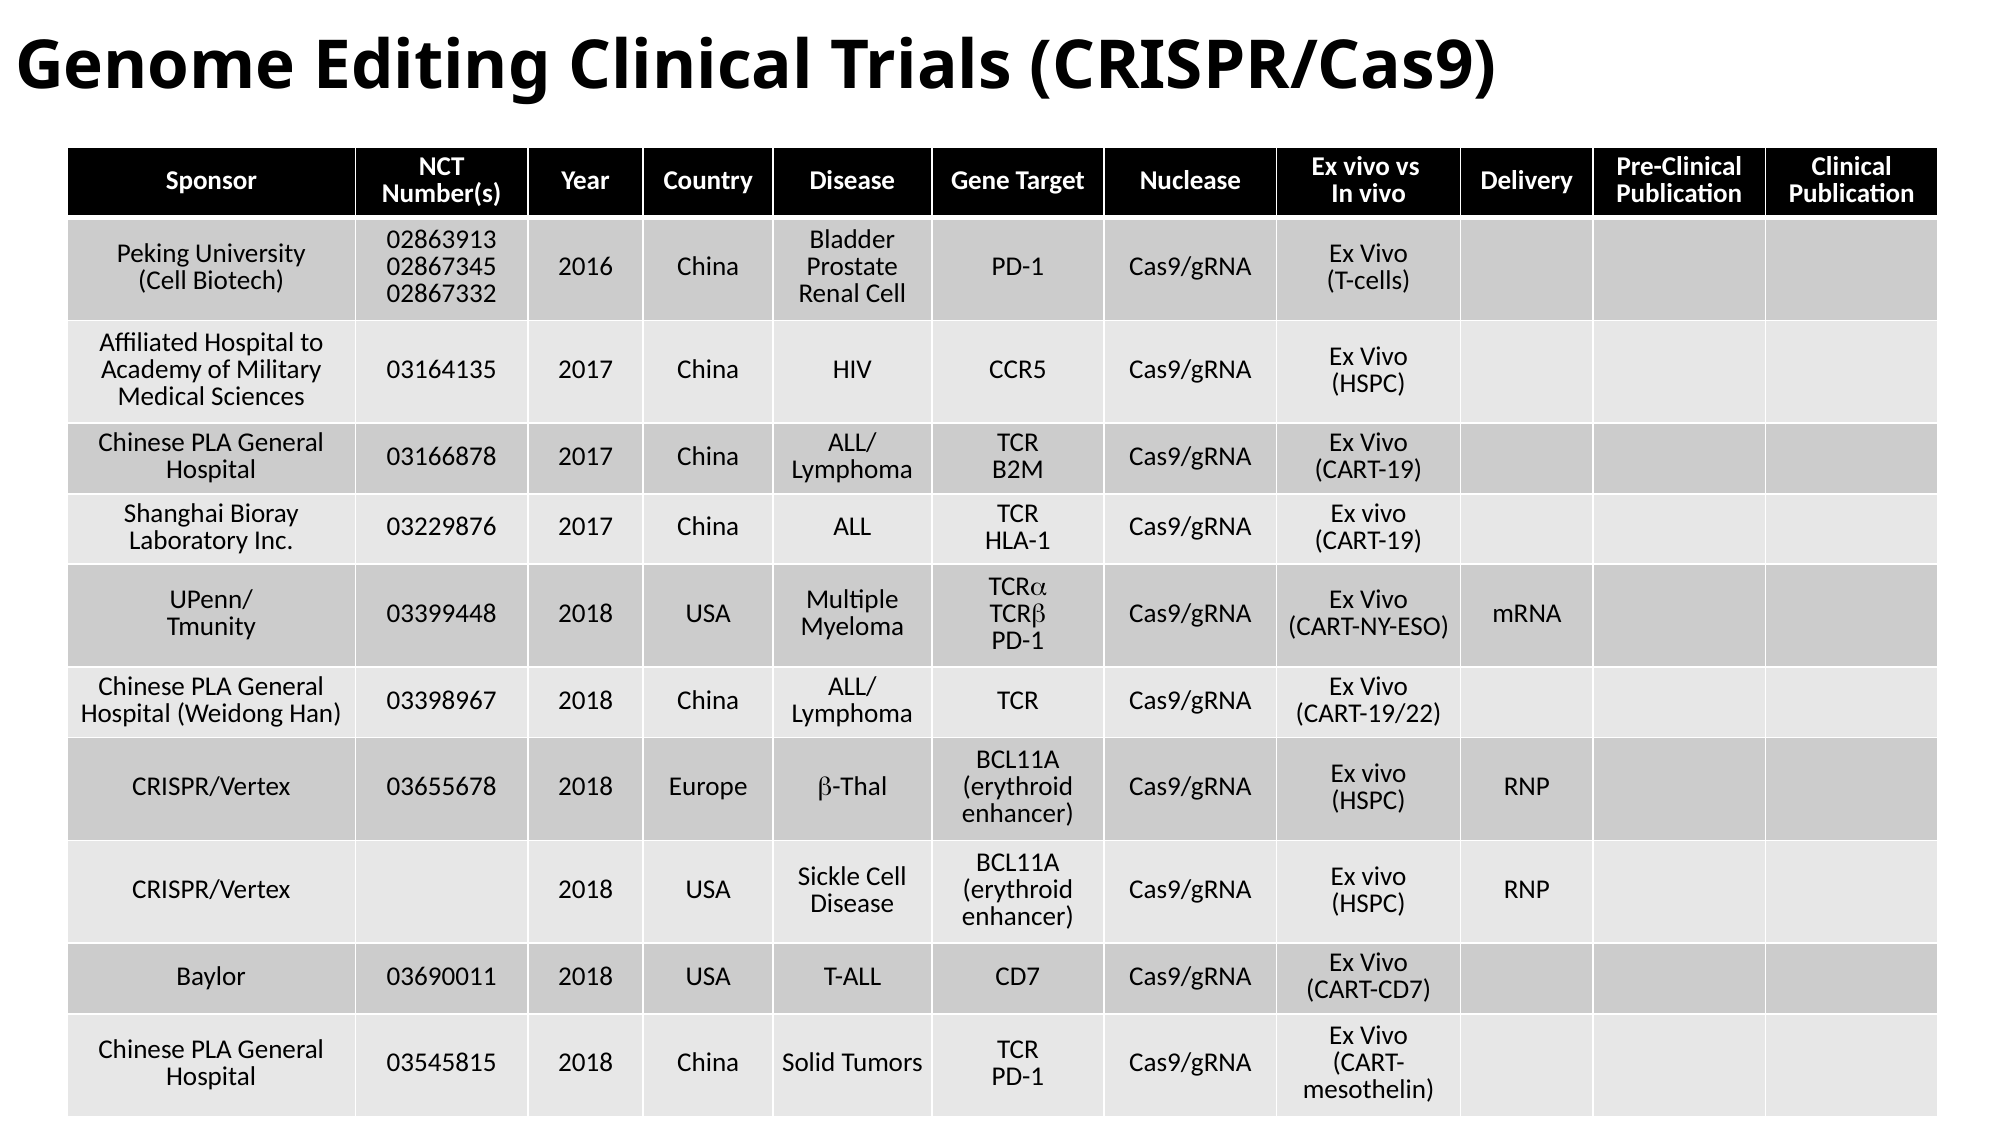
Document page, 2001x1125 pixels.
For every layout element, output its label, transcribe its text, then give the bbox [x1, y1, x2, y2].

table_cell Chinese PLA General Hospital [68, 1015, 355, 1116]
table_cell TCRa TCRb PD-1 [933, 565, 1103, 666]
table_cell ALL [774, 495, 931, 563]
table_cell Ex Vivo (HSPC) [1277, 321, 1460, 422]
table_cell [1594, 321, 1765, 422]
table_cell Ex vivo (HSPC) [1277, 841, 1460, 942]
table_cell Ex Vivo (T-cells) [1277, 220, 1460, 320]
table_cell [1766, 321, 1937, 422]
table_cell 03164135 [356, 321, 527, 422]
table_cell mRNA [1461, 565, 1592, 666]
table_cell CD7 [933, 944, 1103, 1013]
table_cell [1461, 944, 1592, 1013]
table_cell [1766, 220, 1937, 320]
table_header Year [529, 148, 642, 215]
table_cell USA [644, 565, 772, 666]
table_cell [1766, 565, 1937, 666]
table_cell BCL11A (erythroid enhancer) [933, 841, 1103, 942]
table_header Clinical Publication [1766, 148, 1937, 215]
table_cell 03398967 [356, 668, 527, 737]
table_header Disease [774, 148, 931, 215]
table_cell [1594, 841, 1765, 942]
table_cell Cas9/gRNA [1105, 841, 1276, 942]
table_cell Ex Vivo (CART-CD7) [1277, 944, 1460, 1013]
table_cell RNP [1461, 841, 1592, 942]
table_cell [1461, 424, 1592, 493]
table_cell USA [644, 841, 772, 942]
table_cell [1766, 668, 1937, 737]
table_cell 2018 [529, 565, 642, 666]
table_cell Europe [644, 738, 772, 840]
table_header Sponsor [68, 148, 355, 215]
table_header Ex vivo vs In vivo [1277, 148, 1460, 215]
table_cell [1461, 220, 1592, 320]
table_cell [1594, 565, 1765, 666]
table_header Nuclease [1105, 148, 1276, 215]
table_cell [1594, 668, 1765, 737]
table_cell Cas9/gRNA [1105, 668, 1276, 737]
table_cell Sickle Cell Disease [774, 841, 931, 942]
table_cell TCR HLA-1 [933, 495, 1103, 563]
table_cell China [644, 424, 772, 493]
table_cell [1766, 424, 1937, 493]
table_cell [1594, 738, 1765, 840]
table_cell Cas9/gRNA [1105, 1015, 1276, 1116]
table_cell Chinese PLA General Hospital [68, 424, 355, 493]
table_cell Cas9/gRNA [1105, 321, 1276, 422]
table_cell [1461, 321, 1592, 422]
table_cell Cas9/gRNA [1105, 424, 1276, 493]
table_header NCT Number(s) [356, 148, 527, 215]
table_header Gene Target [933, 148, 1103, 215]
table_cell Cas9/gRNA [1105, 565, 1276, 666]
table_cell RNP [1461, 738, 1592, 840]
table_cell CCR5 [933, 321, 1103, 422]
table_cell [1461, 1015, 1592, 1116]
title Genome Editing Clinical Trials (CRISPR/Cas9) [0, 0, 1725, 135]
table_cell UPenn/ Tmunity [68, 565, 355, 666]
table_cell Affiliated Hospital to Academy of Military Medical Sciences [68, 321, 355, 422]
table_cell [1594, 495, 1765, 563]
table_cell Ex vivo (HSPC) [1277, 738, 1460, 840]
table_cell 2018 [529, 944, 642, 1013]
table_cell [1594, 424, 1765, 493]
table_cell Chinese PLA General Hospital (Weidong Han) [68, 668, 355, 737]
table_cell TCR PD-1 [933, 1015, 1103, 1116]
table_cell [1766, 1015, 1937, 1116]
table_cell ALL/ Lymphoma [774, 668, 931, 737]
table_cell Cas9/gRNA [1105, 944, 1276, 1013]
table_cell Shanghai Bioray Laboratory Inc. [68, 495, 355, 563]
table_cell 2018 [529, 841, 642, 942]
table_cell Ex Vivo (CART-NY-ESO) [1277, 565, 1460, 666]
table_cell ALL/ Lymphoma [774, 424, 931, 493]
table_cell [1766, 738, 1937, 840]
table_cell 2017 [529, 424, 642, 493]
table_cell China [644, 220, 772, 320]
table_cell [1766, 495, 1937, 563]
table_cell China [644, 668, 772, 737]
table_cell BCL11A (erythroid enhancer) [933, 738, 1103, 840]
table_cell Multiple Myeloma [774, 565, 931, 666]
table_cell Ex Vivo (CART-19/22) [1277, 668, 1460, 737]
table_cell T-ALL [774, 944, 931, 1013]
table_cell Cas9/gRNA [1105, 495, 1276, 563]
table_cell TCR B2M [933, 424, 1103, 493]
table_cell 03166878 [356, 424, 527, 493]
table_cell TCR [933, 668, 1103, 737]
table_cell 2016 [529, 220, 642, 320]
table_cell [356, 841, 527, 942]
table_cell 2017 [529, 495, 642, 563]
table_cell [1461, 495, 1592, 563]
table_cell [1594, 944, 1765, 1013]
table_cell China [644, 495, 772, 563]
table_cell China [644, 321, 772, 422]
table_cell [1594, 220, 1765, 320]
table_cell HIV [774, 321, 931, 422]
table_cell 03399448 [356, 565, 527, 666]
table_cell [1766, 841, 1937, 942]
table_header Delivery [1461, 148, 1592, 215]
table_cell 2018 [529, 668, 642, 737]
table_cell 2017 [529, 321, 642, 422]
table_cell Peking University (Cell Biotech) [68, 220, 355, 320]
table_cell 03690011 [356, 944, 527, 1013]
table_cell 03655678 [356, 738, 527, 840]
table_cell Cas9/gRNA [1105, 220, 1276, 320]
table_cell Ex Vivo (CART-mesothelin) [1277, 1015, 1460, 1116]
table_cell Ex Vivo (CART-19) [1277, 424, 1460, 493]
table_cell b-Thal [774, 738, 931, 840]
table_cell USA [644, 944, 772, 1013]
table_cell [1594, 1015, 1765, 1116]
table_cell 03229876 [356, 495, 527, 563]
table_cell 02863913 02867345 02867332 [356, 220, 527, 320]
table_header Country [644, 148, 772, 215]
table_cell [1461, 668, 1592, 737]
table_cell PD-1 [933, 220, 1103, 320]
table_cell 2018 [529, 738, 642, 840]
table_cell Baylor [68, 944, 355, 1013]
table_cell Solid Tumors [774, 1015, 931, 1116]
table_cell 03545815 [356, 1015, 527, 1116]
table_cell [1766, 944, 1937, 1013]
table_cell Bladder Prostate Renal Cell [774, 220, 931, 320]
table_cell 2018 [529, 1015, 642, 1116]
table_header Pre-Clinical Publication [1594, 148, 1765, 215]
table_cell Cas9/gRNA [1105, 738, 1276, 840]
table_cell China [644, 1015, 772, 1116]
table_cell CRISPR/Vertex [68, 841, 355, 942]
table_cell CRISPR/Vertex [68, 738, 355, 840]
table_cell Ex vivo (CART-19) [1277, 495, 1460, 563]
